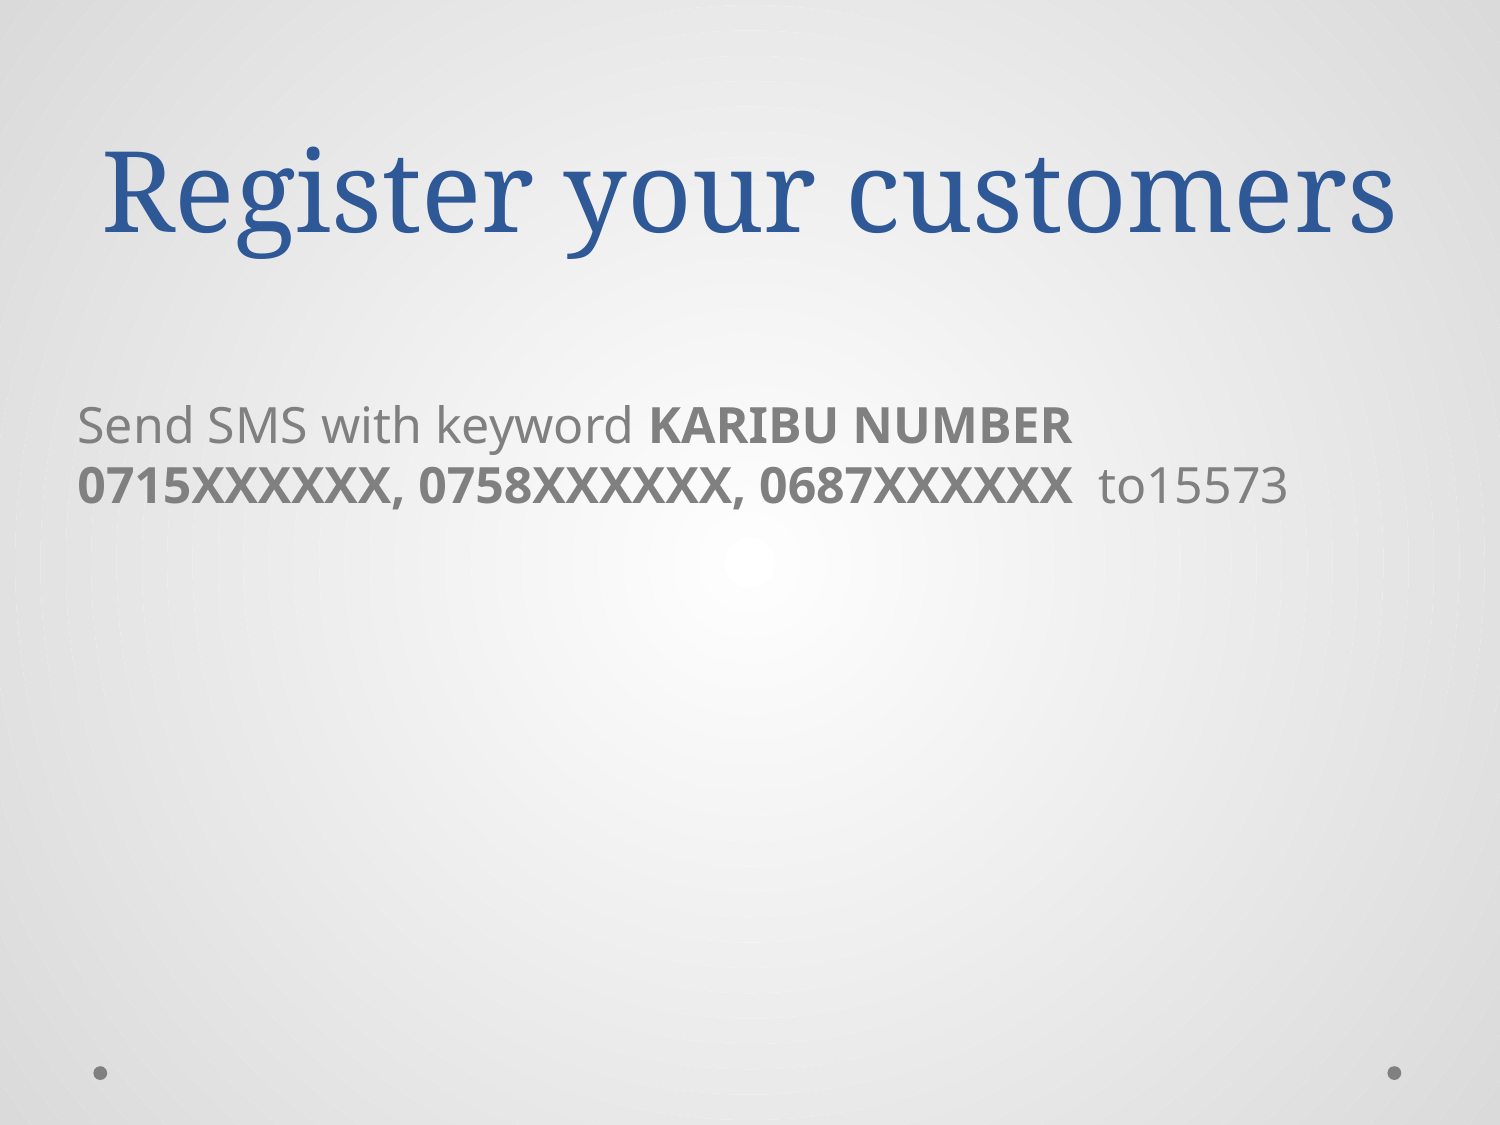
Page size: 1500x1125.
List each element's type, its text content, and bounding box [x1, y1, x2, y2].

list Send SMS with keyword KARIBU NUMBER 0715XXXXXX, 0758XXXXXX, 0687XXXXXX to15573 [62, 385, 1413, 1125]
title Register your customers [75, 0, 1425, 263]
